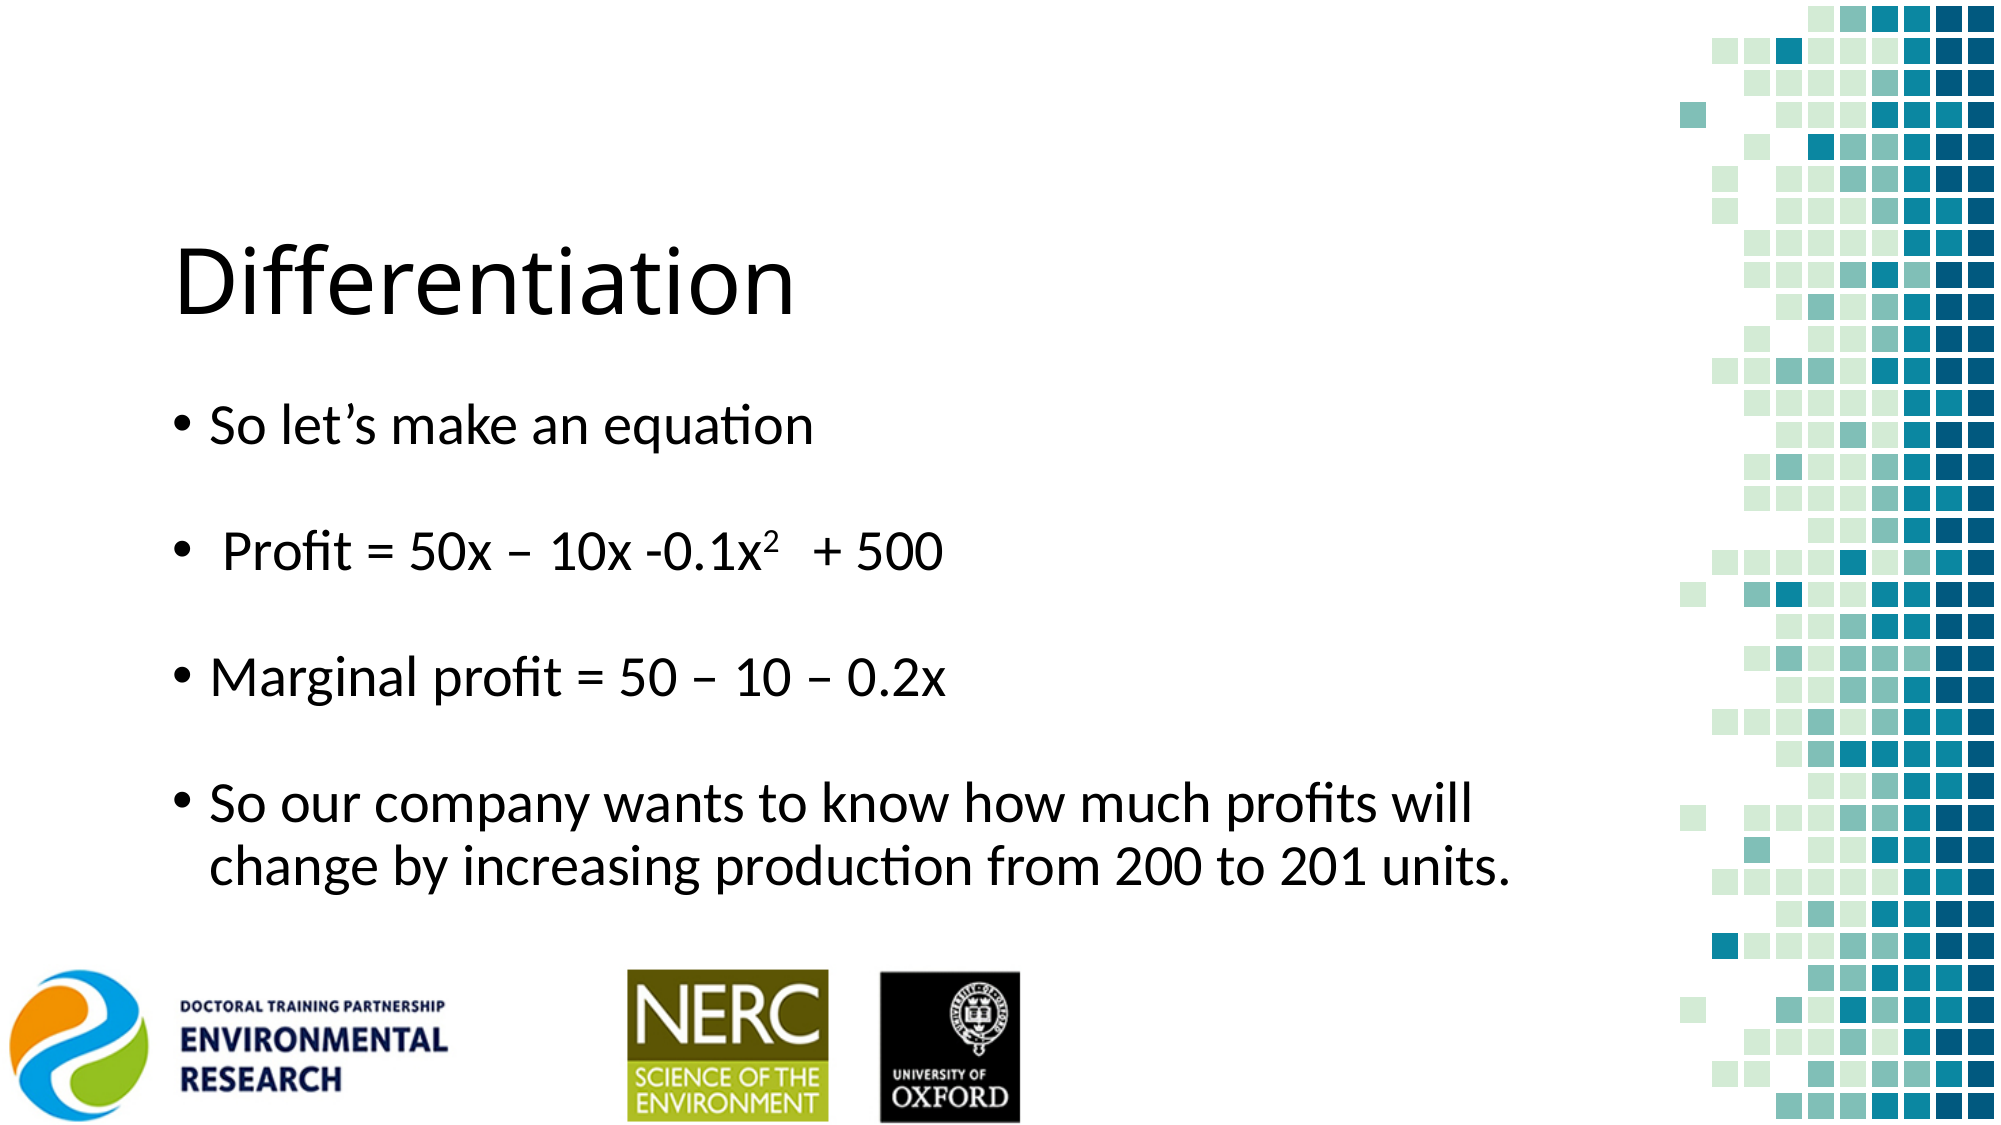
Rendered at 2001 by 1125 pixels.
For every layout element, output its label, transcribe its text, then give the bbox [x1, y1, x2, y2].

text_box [0, 964, 1676, 1125]
title Differentiation [157, 161, 1636, 350]
list So let’s make an equation Profit = 50x – 10x -0.1x2 + 500 Marginal profit = 50 – 10 – 0.2x So our company wants to know how much profits will change by increasing production from 200 to 201 units. [157, 379, 1636, 964]
